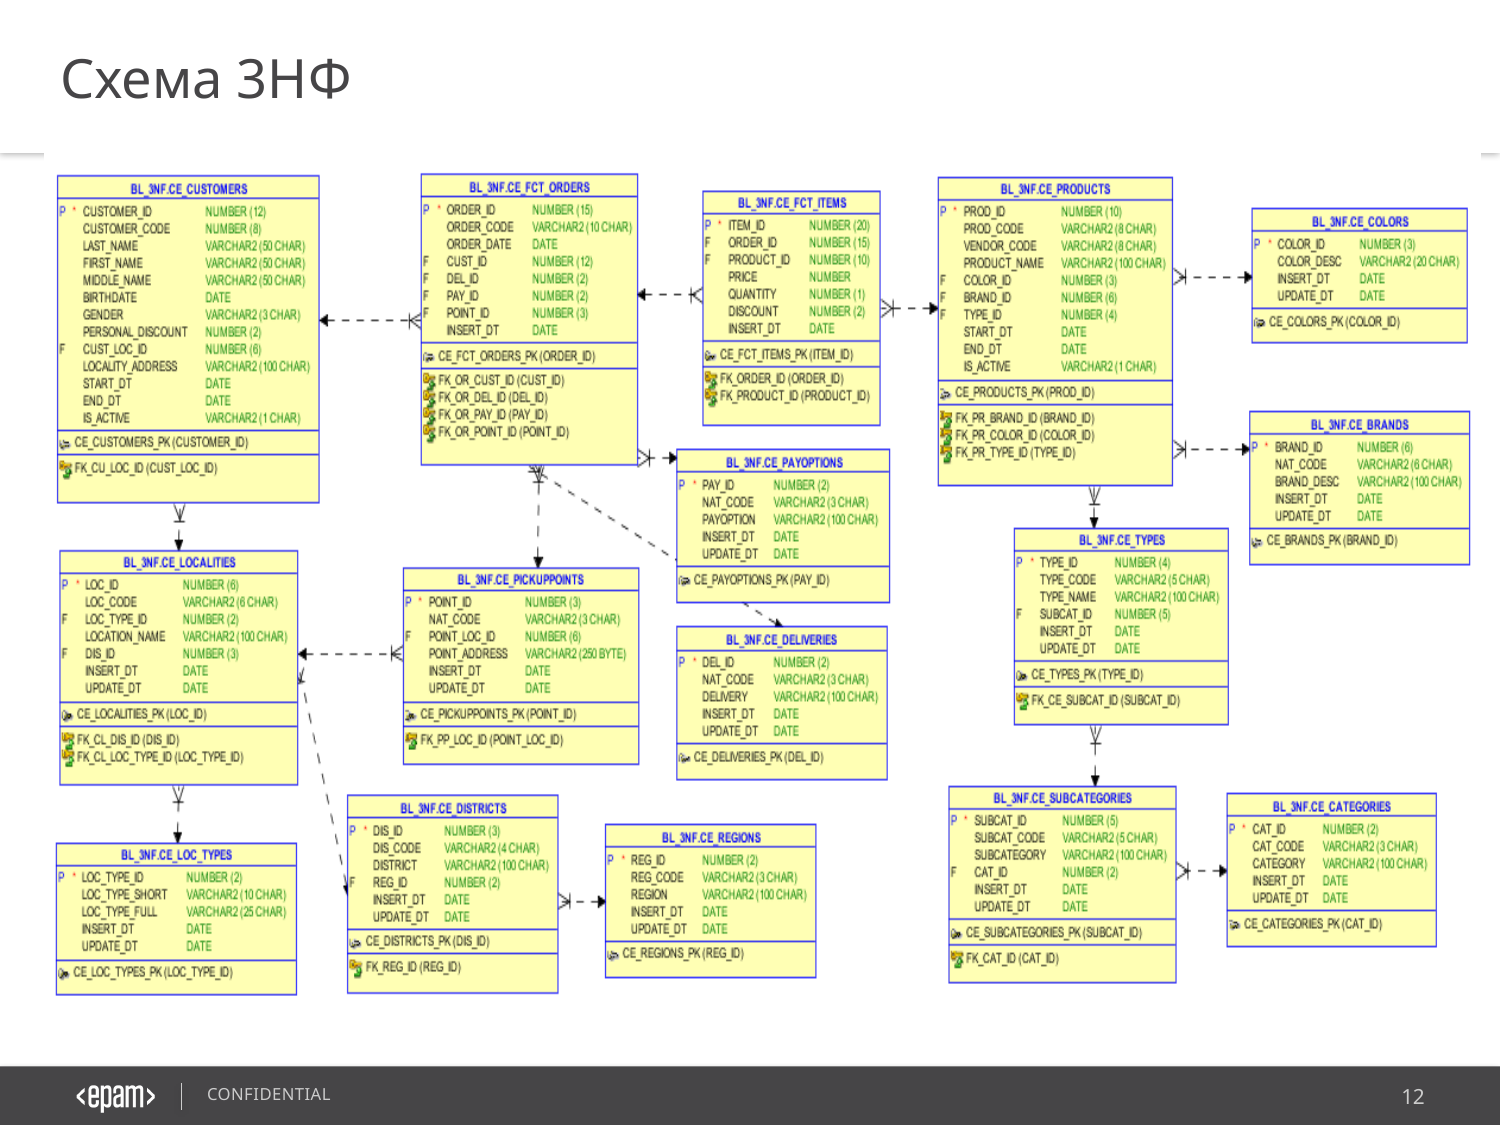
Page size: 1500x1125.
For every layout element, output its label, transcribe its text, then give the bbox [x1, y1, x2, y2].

list Схема 3НФ [0, 0, 1500, 153]
picture [76, 1085, 155, 1113]
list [43, 153, 1481, 1039]
